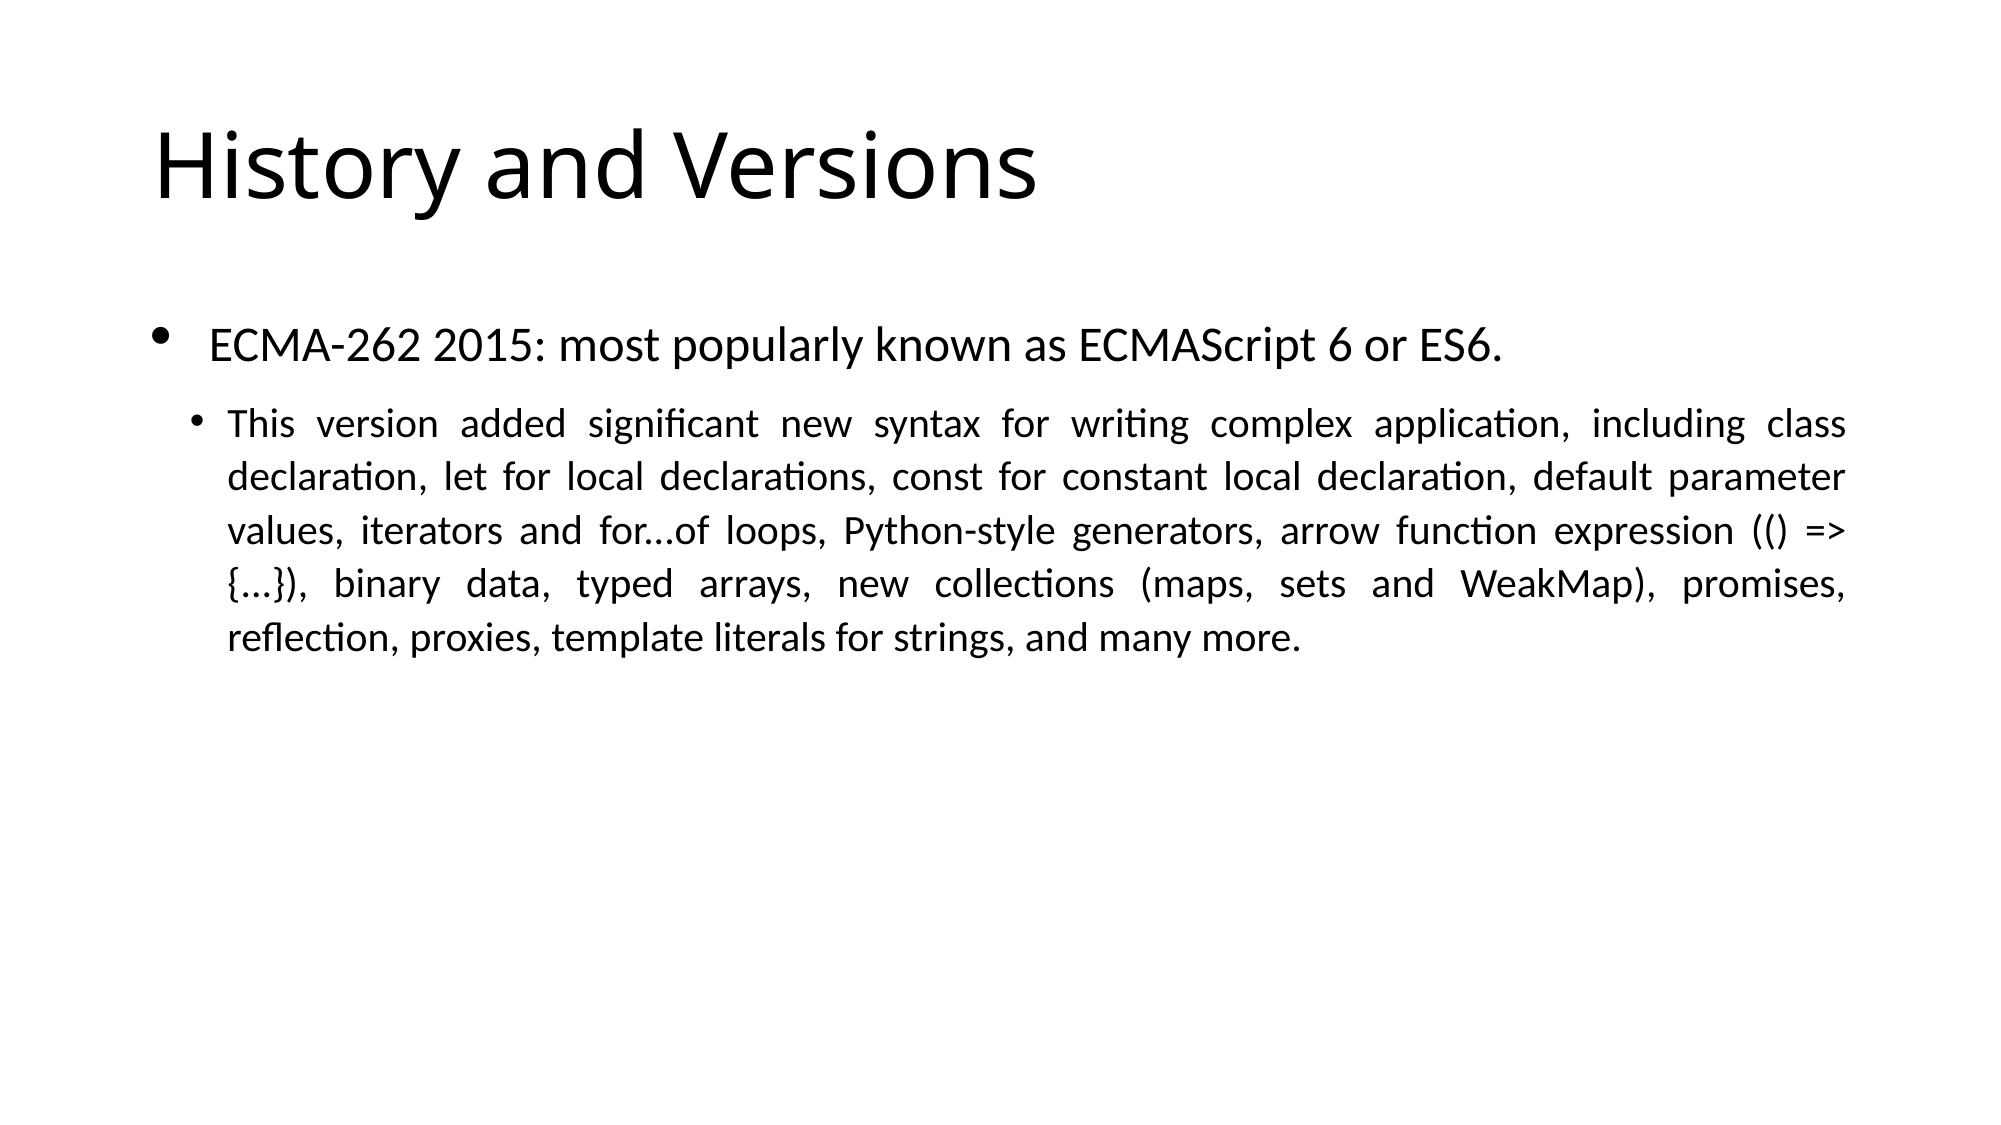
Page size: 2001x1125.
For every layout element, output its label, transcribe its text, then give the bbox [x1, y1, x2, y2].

list ECMA-262 2015: most popularly known as ECMAScript 6 or ES6. This version added significant new syntax for writing complex application, including class declaration, let for local declarations, const for constant local declaration, default parameter values, iterators and for...of loops, Python-style generators, arrow function expression (() => {...}), binary data, typed arrays, new collections (maps, sets and WeakMap), promises, reflection, proxies, template literals for strings, and many more. [137, 299, 1863, 1014]
title History and Versions [137, 59, 1863, 278]
